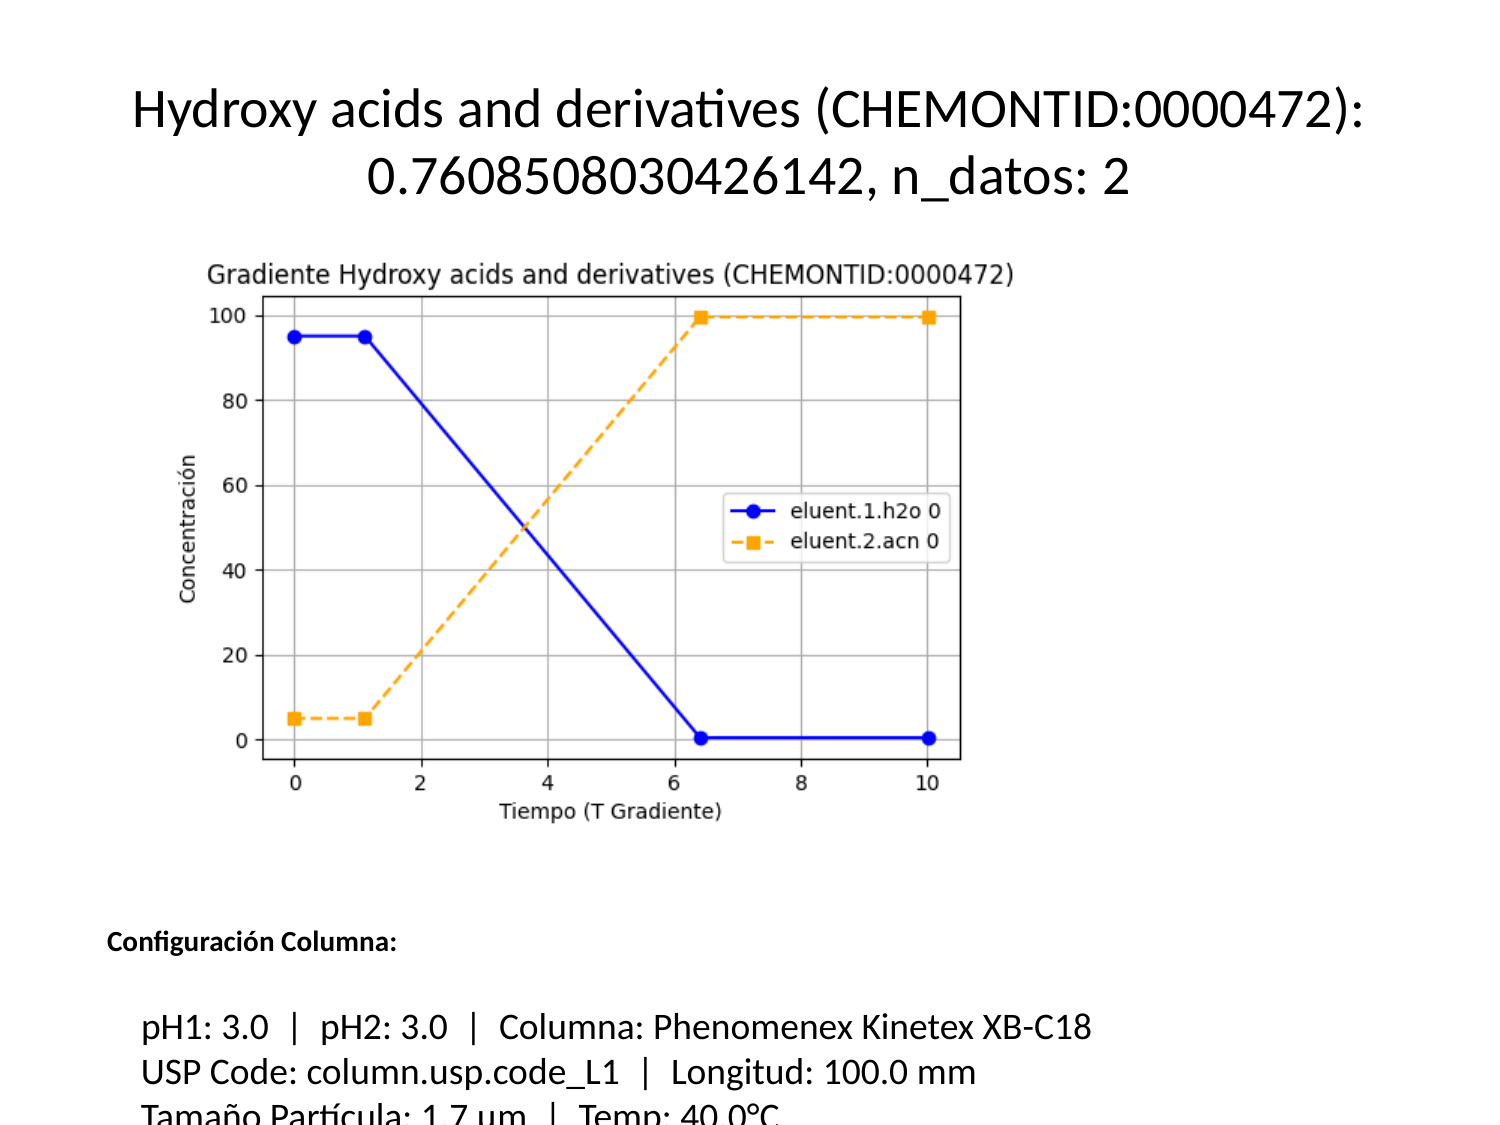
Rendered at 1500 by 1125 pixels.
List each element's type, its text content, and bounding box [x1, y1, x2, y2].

title Hydroxy acids and derivatives (CHEMONTID:0000472): 0.7608508030426142, n_datos: 2 [75, 45, 1425, 233]
picture [149, 224, 1051, 826]
text_box Configuración Columna: pH1: 3.0 | pH2: 3.0 | Columna: Phenomenex Kinetex XB-C18 USP Code: column.usp.code_L1 | Longitud: 100.0 mm Tamaño Partícula: 1.7 µm | Temp: 40.0°C Flujo: 0.4 mL/min | T0: 0.55125 min [92, 869, 1108, 1125]
